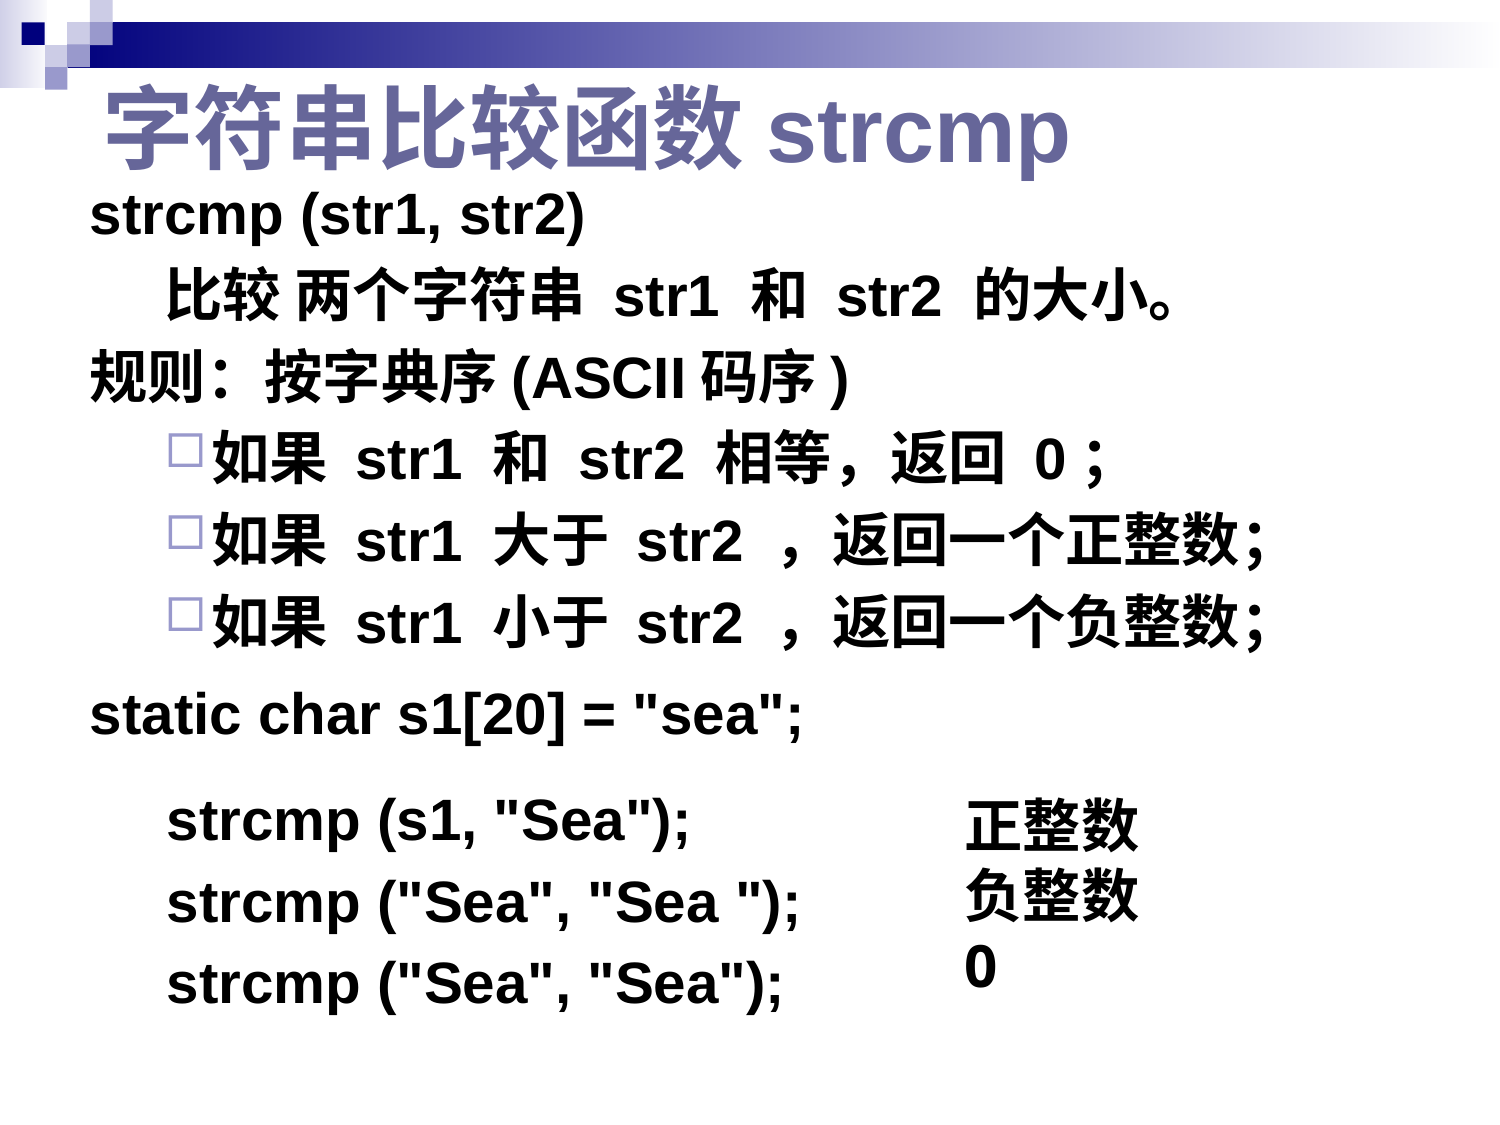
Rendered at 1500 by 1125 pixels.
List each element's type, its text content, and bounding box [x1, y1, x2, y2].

list strcmp (str1, str2) 比较 两个字符串 str1 和 str2 的大小。 规则：按字典序(ASCII码序) 如果 str1 和 str2 相等，返回 0； 如果 str1 大于 str2 ，返回一个正整数； 如果 str1 小于 str2 ，返回一个负整数； static char s1[20] = "sea"; [75, 169, 1413, 757]
title 字符串比较函数strcmp [87, 69, 1350, 182]
text_box strcmp (s1, "Sea"); strcmp ("Sea", "Sea "); strcmp ("Sea", "Sea"); [76, 774, 1052, 1025]
text_box 正整数 负整数 0 [950, 781, 1213, 1007]
